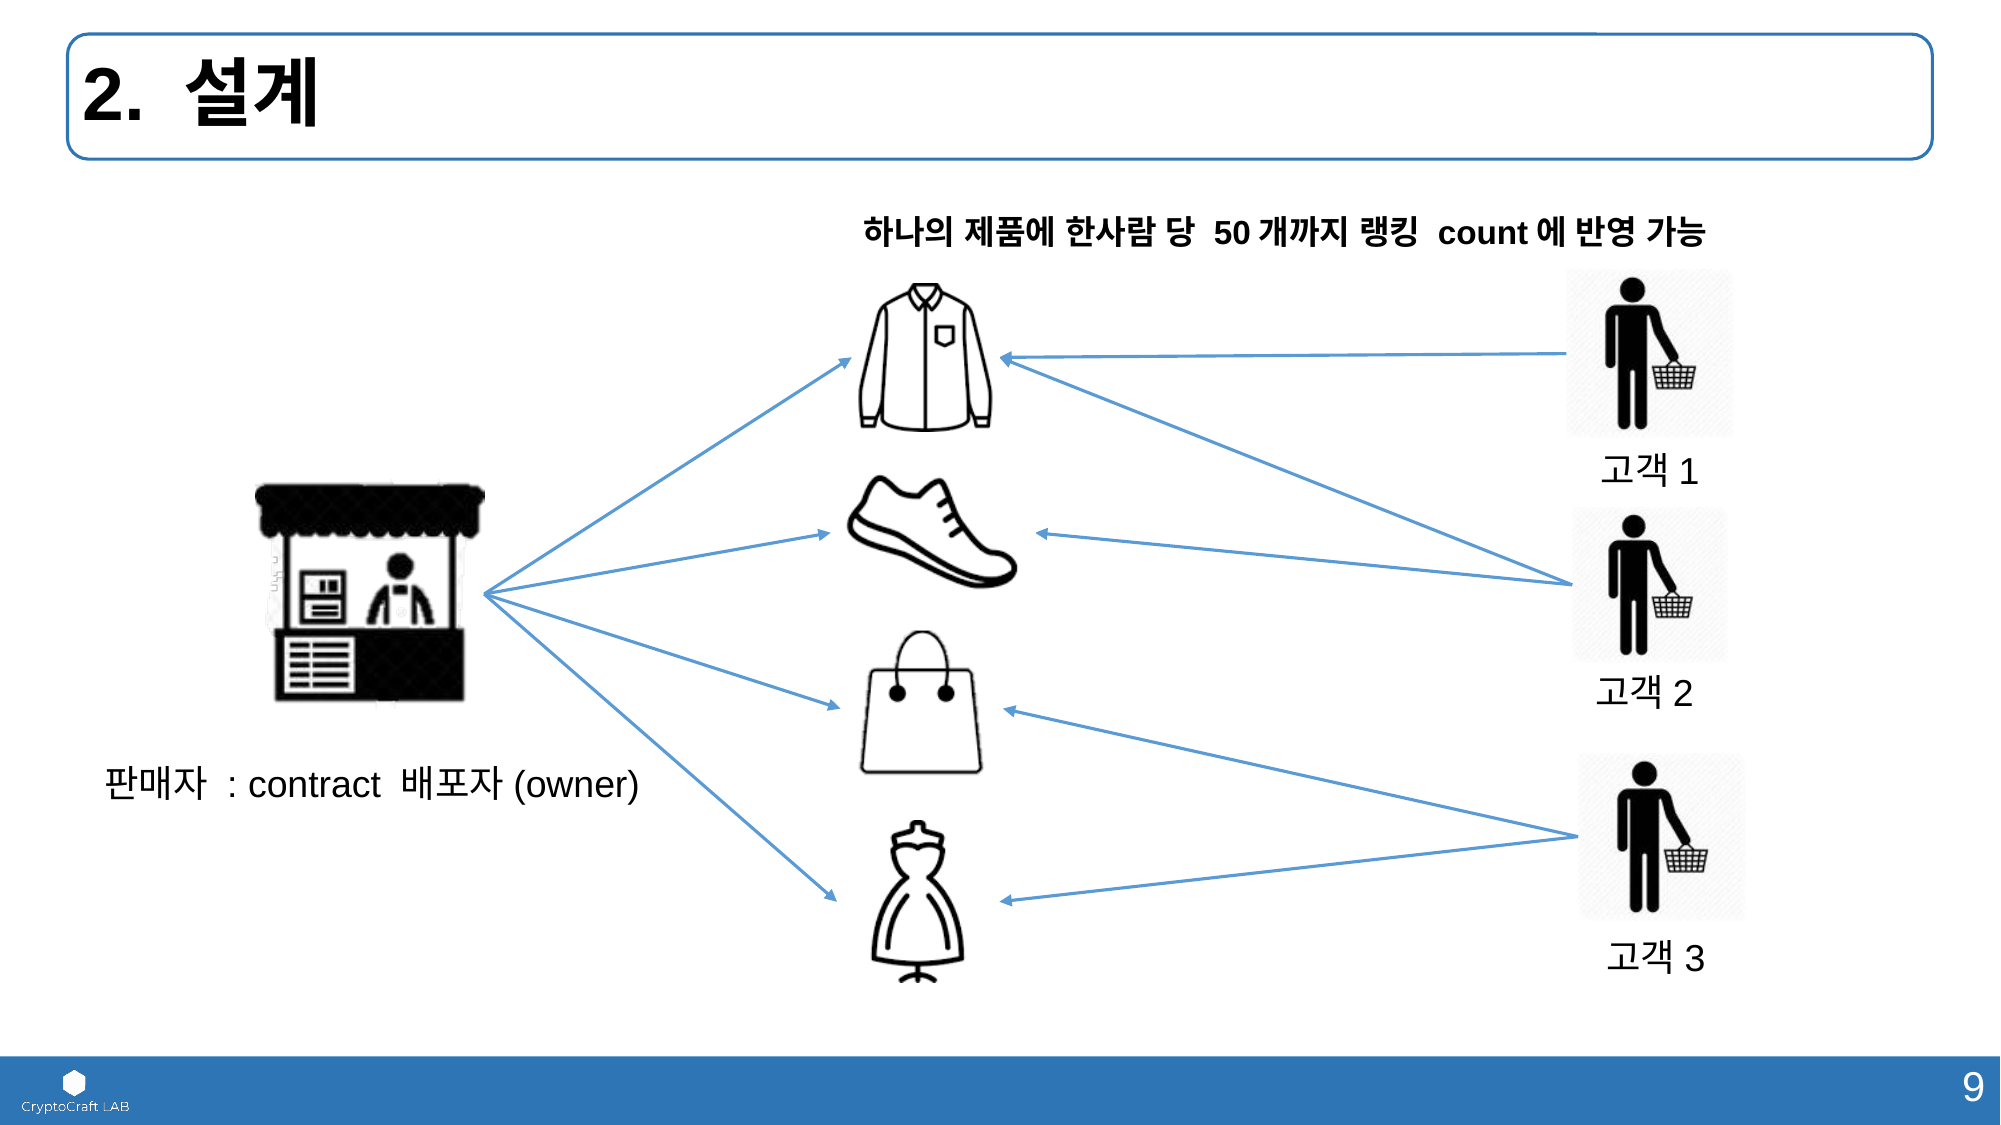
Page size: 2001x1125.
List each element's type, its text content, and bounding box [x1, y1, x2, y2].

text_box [484, 594, 837, 902]
text_box 고객1 [1585, 439, 1715, 500]
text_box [999, 357, 1573, 585]
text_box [999, 836, 1578, 902]
picture [836, 820, 1000, 984]
picture [851, 283, 1000, 432]
picture [840, 444, 1036, 797]
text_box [1000, 353, 1567, 357]
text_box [1002, 708, 1578, 836]
picture [1572, 507, 1728, 663]
picture [13, 1061, 138, 1123]
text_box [837, 594, 841, 709]
title 2. 설계 [67, 34, 1933, 160]
picture [1566, 269, 1734, 438]
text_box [484, 357, 852, 595]
picture [254, 479, 484, 709]
text_box 판매자 : contract 배포자(owner) [89, 753, 484, 813]
picture [1577, 752, 1746, 921]
text_box 하나의 제품에 한사람 당 50개까지 랭킹 count에 반영 가능 [849, 203, 1723, 259]
text_box 고객2 [1580, 663, 1709, 721]
text_box 고객3 [1591, 926, 1720, 987]
